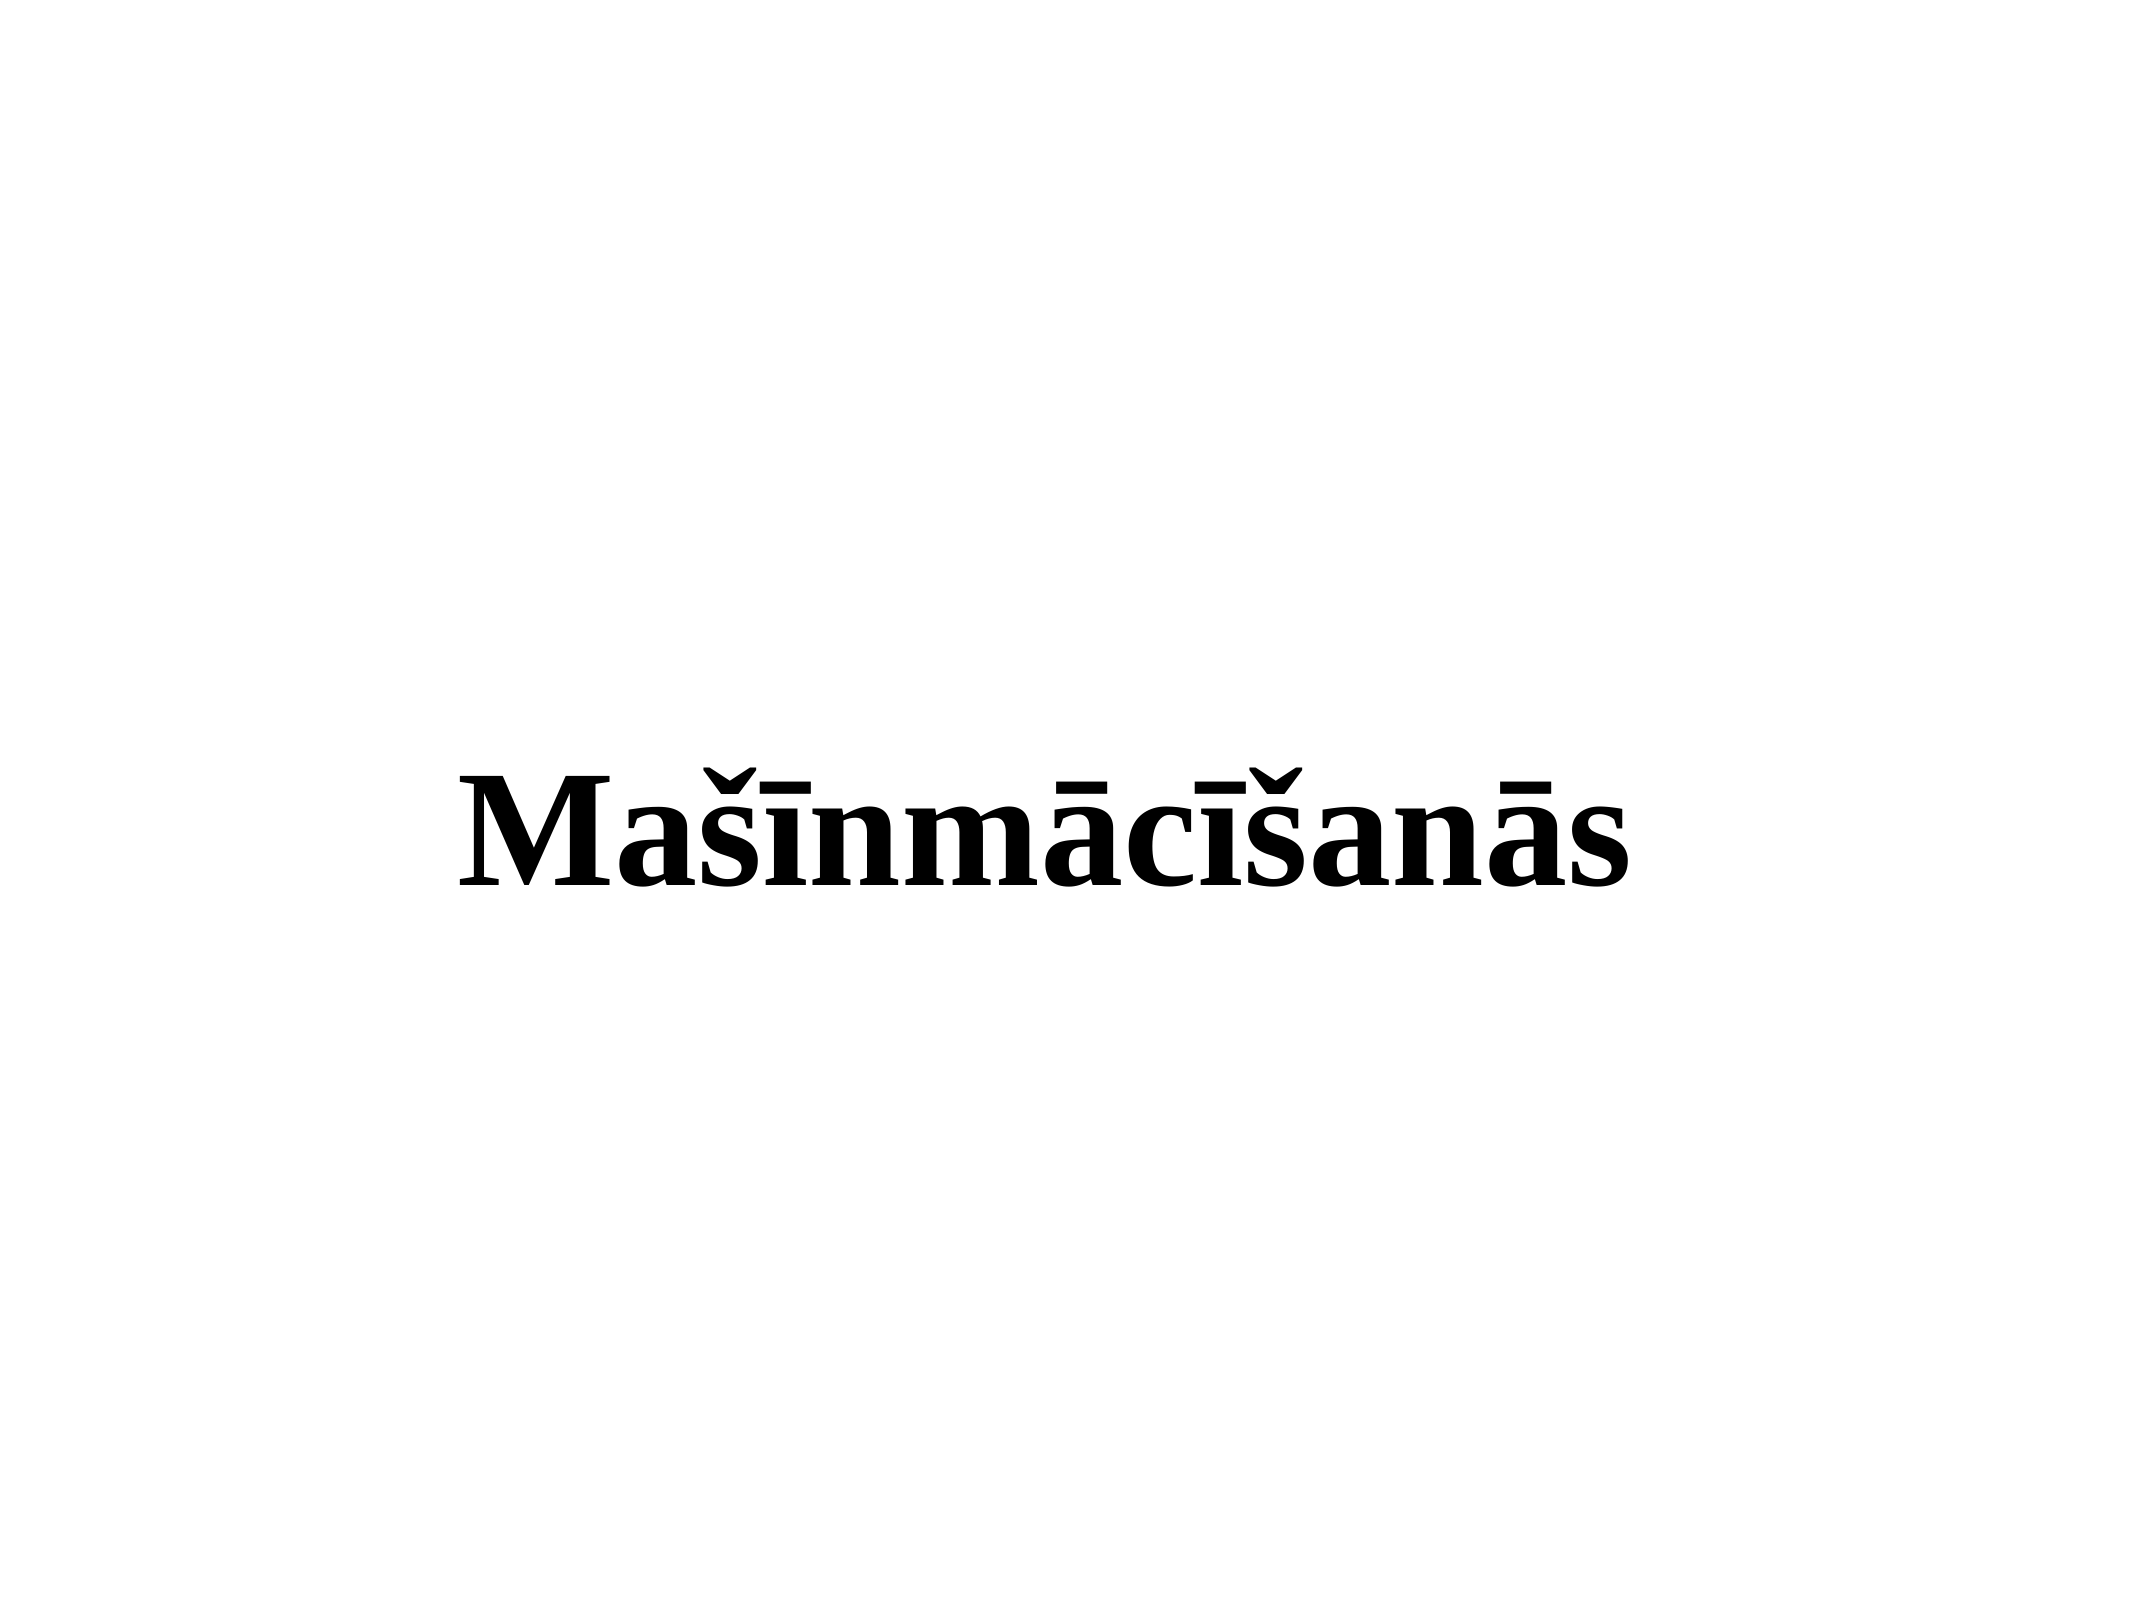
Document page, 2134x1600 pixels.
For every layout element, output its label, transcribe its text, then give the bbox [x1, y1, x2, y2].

title Mašīnmācīšanās [207, 528, 1926, 1072]
